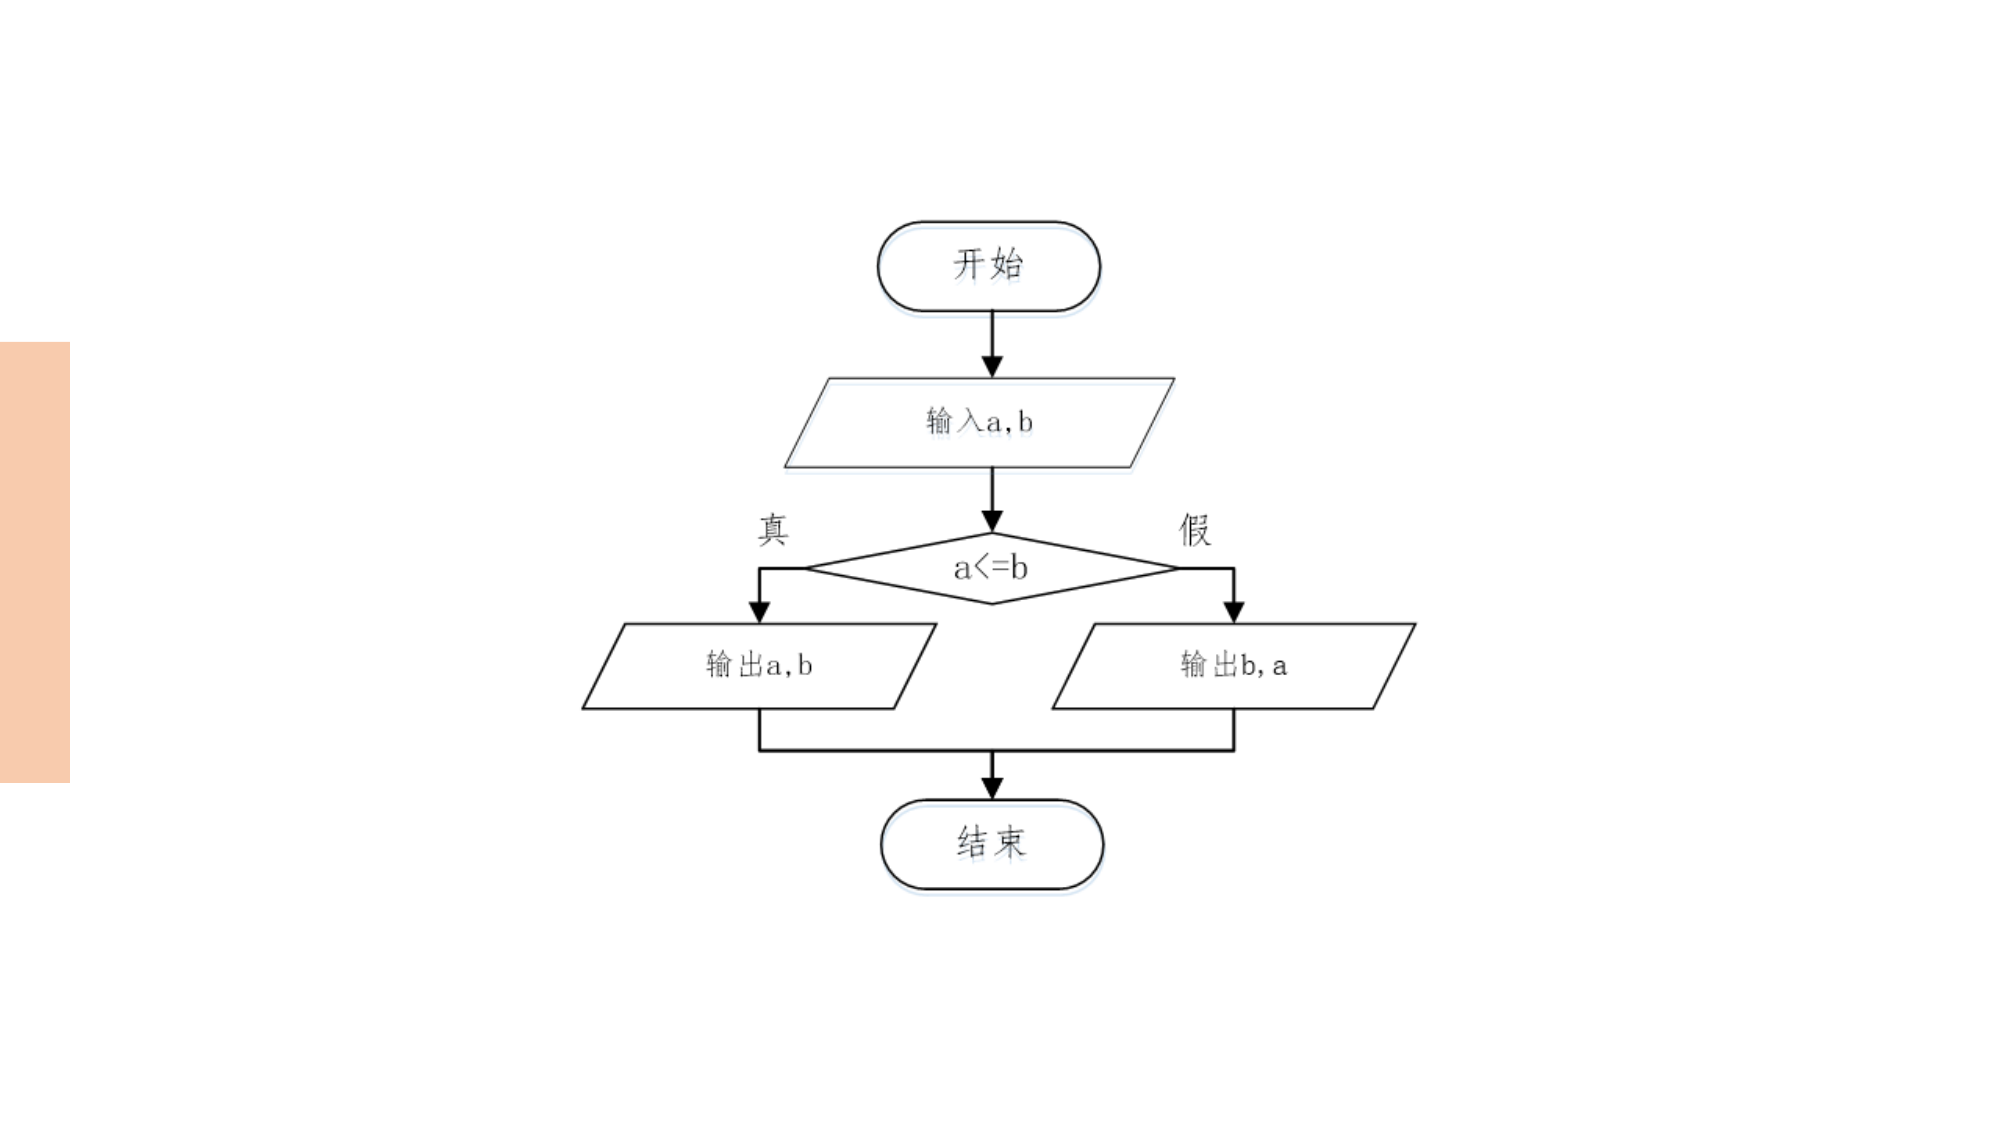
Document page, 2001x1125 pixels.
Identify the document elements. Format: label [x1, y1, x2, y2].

picture [577, 213, 1423, 911]
